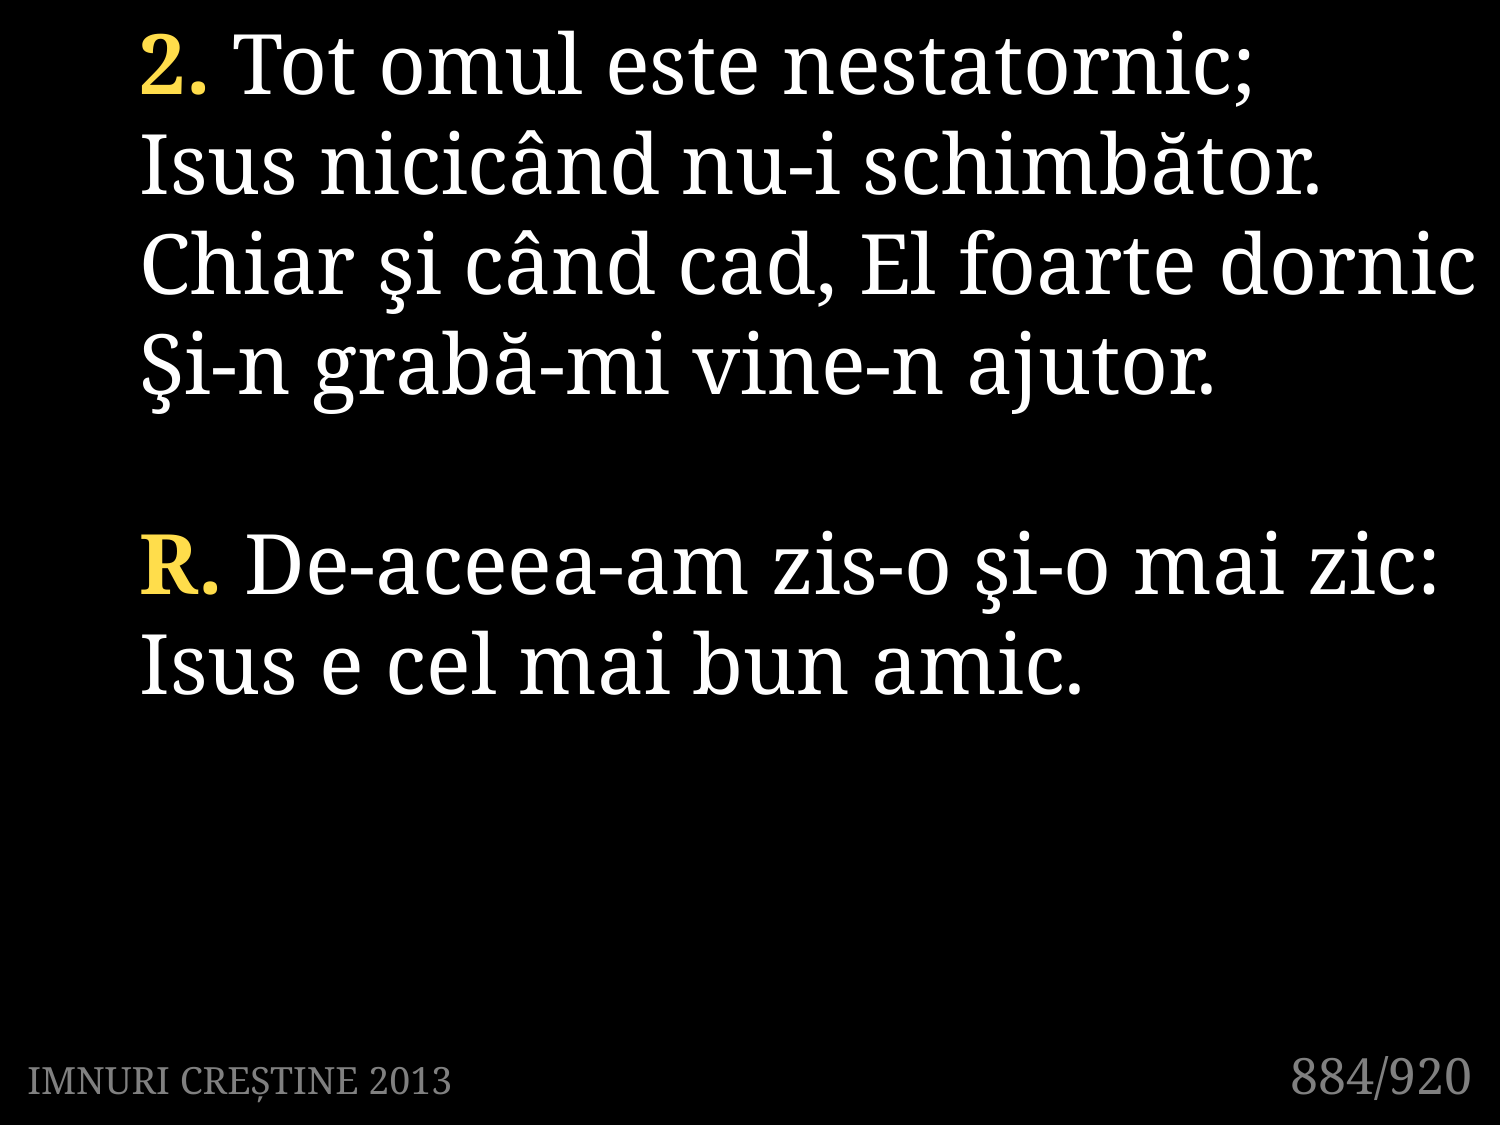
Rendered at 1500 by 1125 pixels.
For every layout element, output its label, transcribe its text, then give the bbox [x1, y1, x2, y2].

text_box 2. Tot omul este nestatornic; Isus nicicând nu-i schimbător. Chiar şi când cad, El foarte dornic Şi-n grabă-mi vine-n ajutor. R. De-aceea-am zis-o şi-o mai zic: Isus e cel mai bun amic. [125, 3, 1500, 719]
text_box 884/920 [637, 1037, 1488, 1113]
text_box IMNURI CREȘTINE 2013 [12, 1049, 637, 1110]
